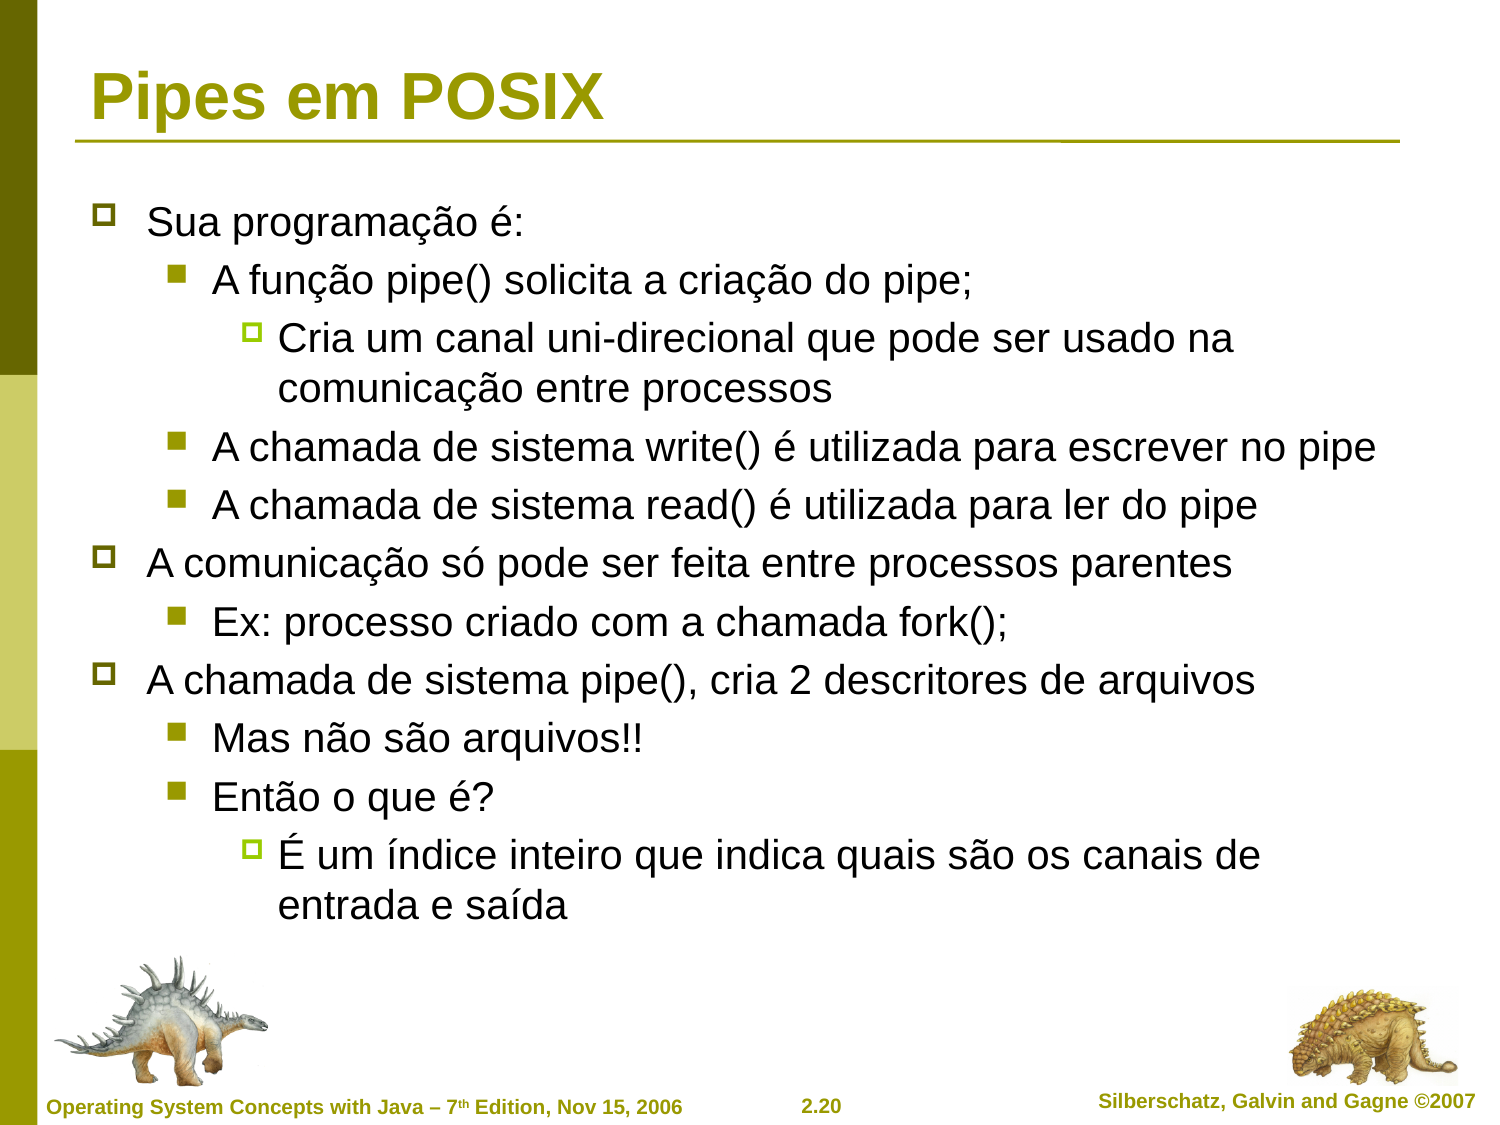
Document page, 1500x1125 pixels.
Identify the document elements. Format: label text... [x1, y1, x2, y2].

title Pipes em POSIX [74, 45, 1426, 141]
picture [53, 953, 269, 1087]
picture [1287, 986, 1459, 1086]
list Sua programação é: A função pipe() solicita a criação do pipe; Cria um canal uni-direcional que pode ser usado na comunicação entre processos A chamada de sistema write() é utilizada para escrever no pipe A chamada de sistema read() é utilizada para ler do pipe A comunicação só pode ser feita entre processos parentes Ex: processo criado com a chamada fork(); A chamada de sistema pipe(), cria 2 descritores de arquivos Mas não são arquivos!! Então o que é? É um índice inteiro que indica quais são os canais de entrada e saída [74, 186, 1426, 931]
